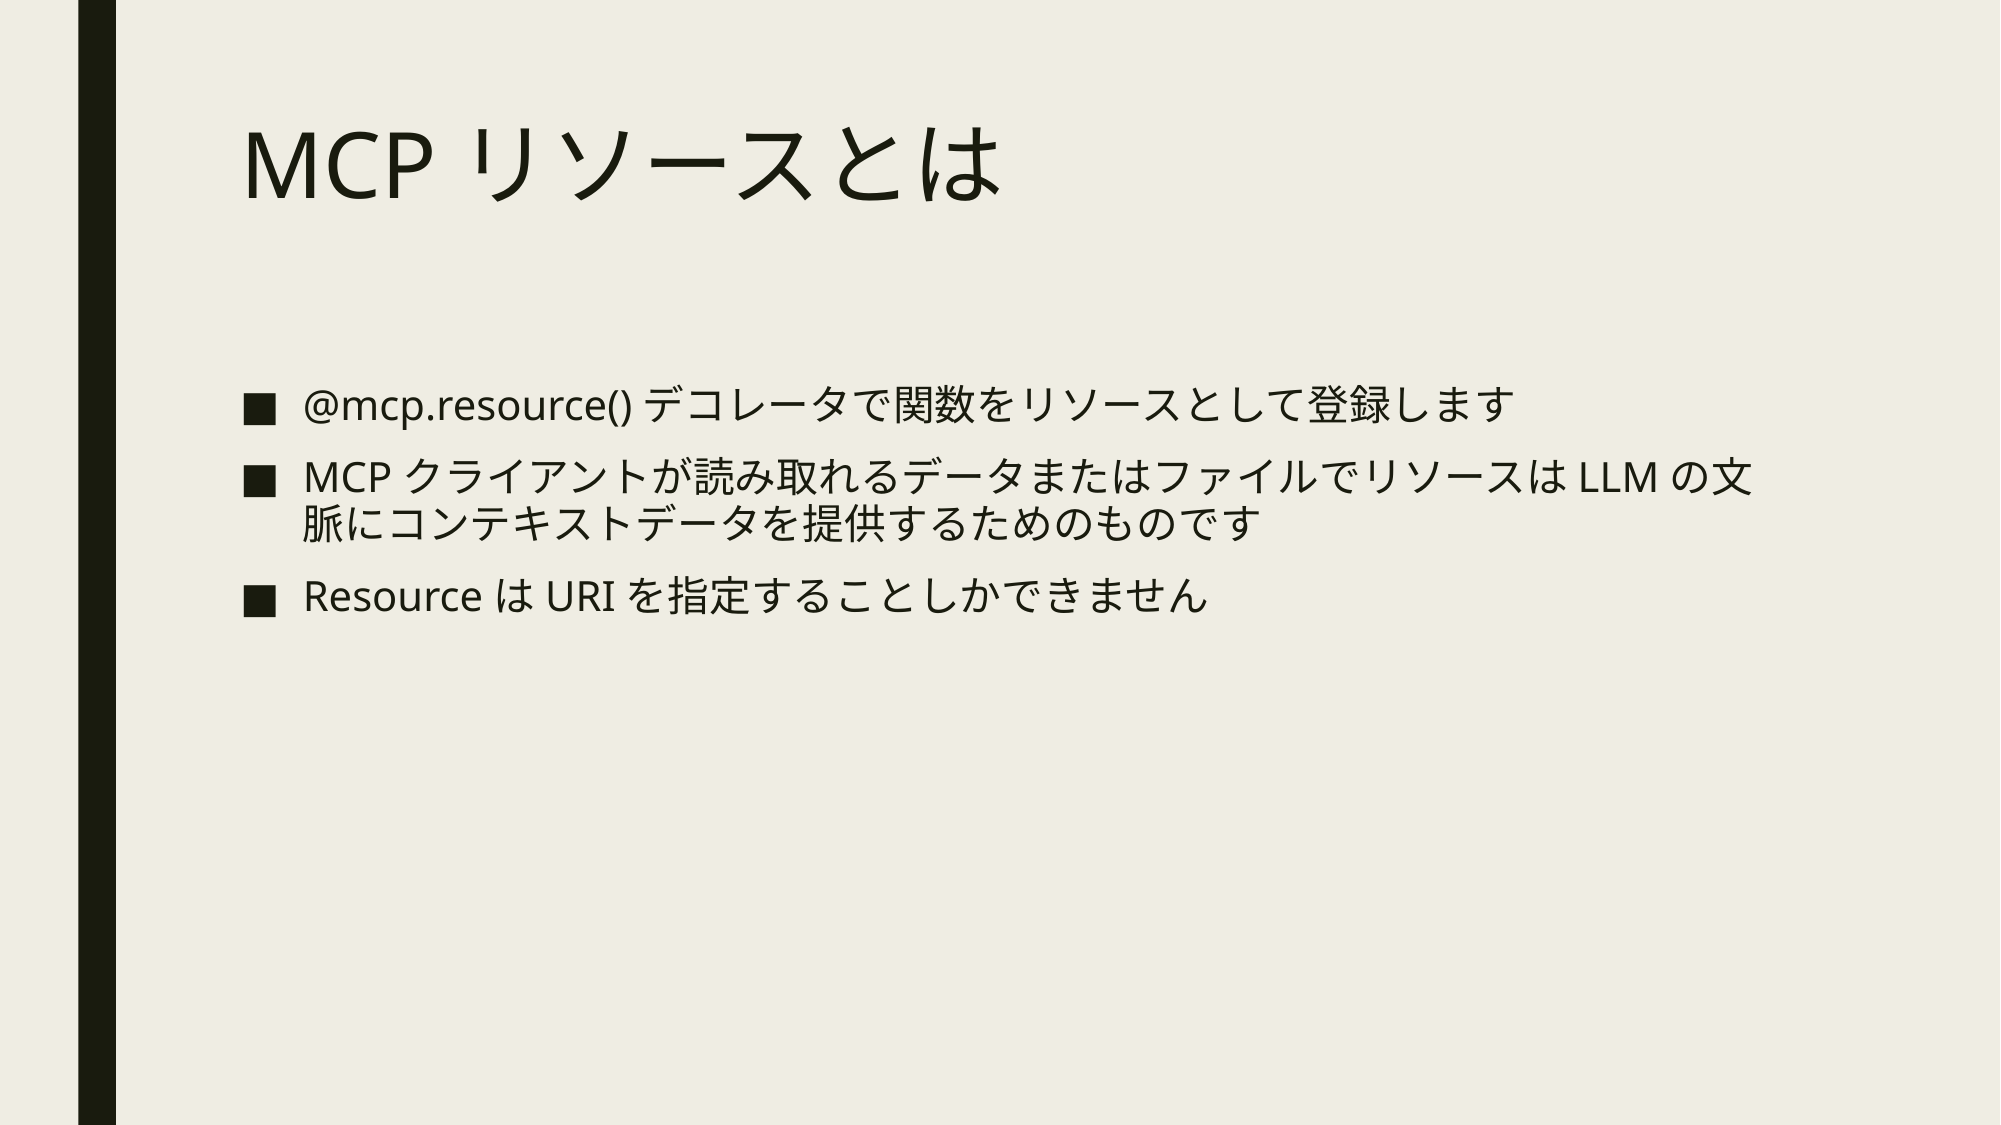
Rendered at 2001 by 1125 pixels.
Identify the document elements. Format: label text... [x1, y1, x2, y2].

title MCPリソースとは [225, 112, 1800, 357]
list @mcp.resource()デコレータで関数をリソースとして登録します MCPクライアントが読み取れるデータまたはファイルでリソースはLLMの文脈にコンテキストデータを提供するためのものです ResourceはURIを指定することしかできません [225, 375, 1800, 1074]
